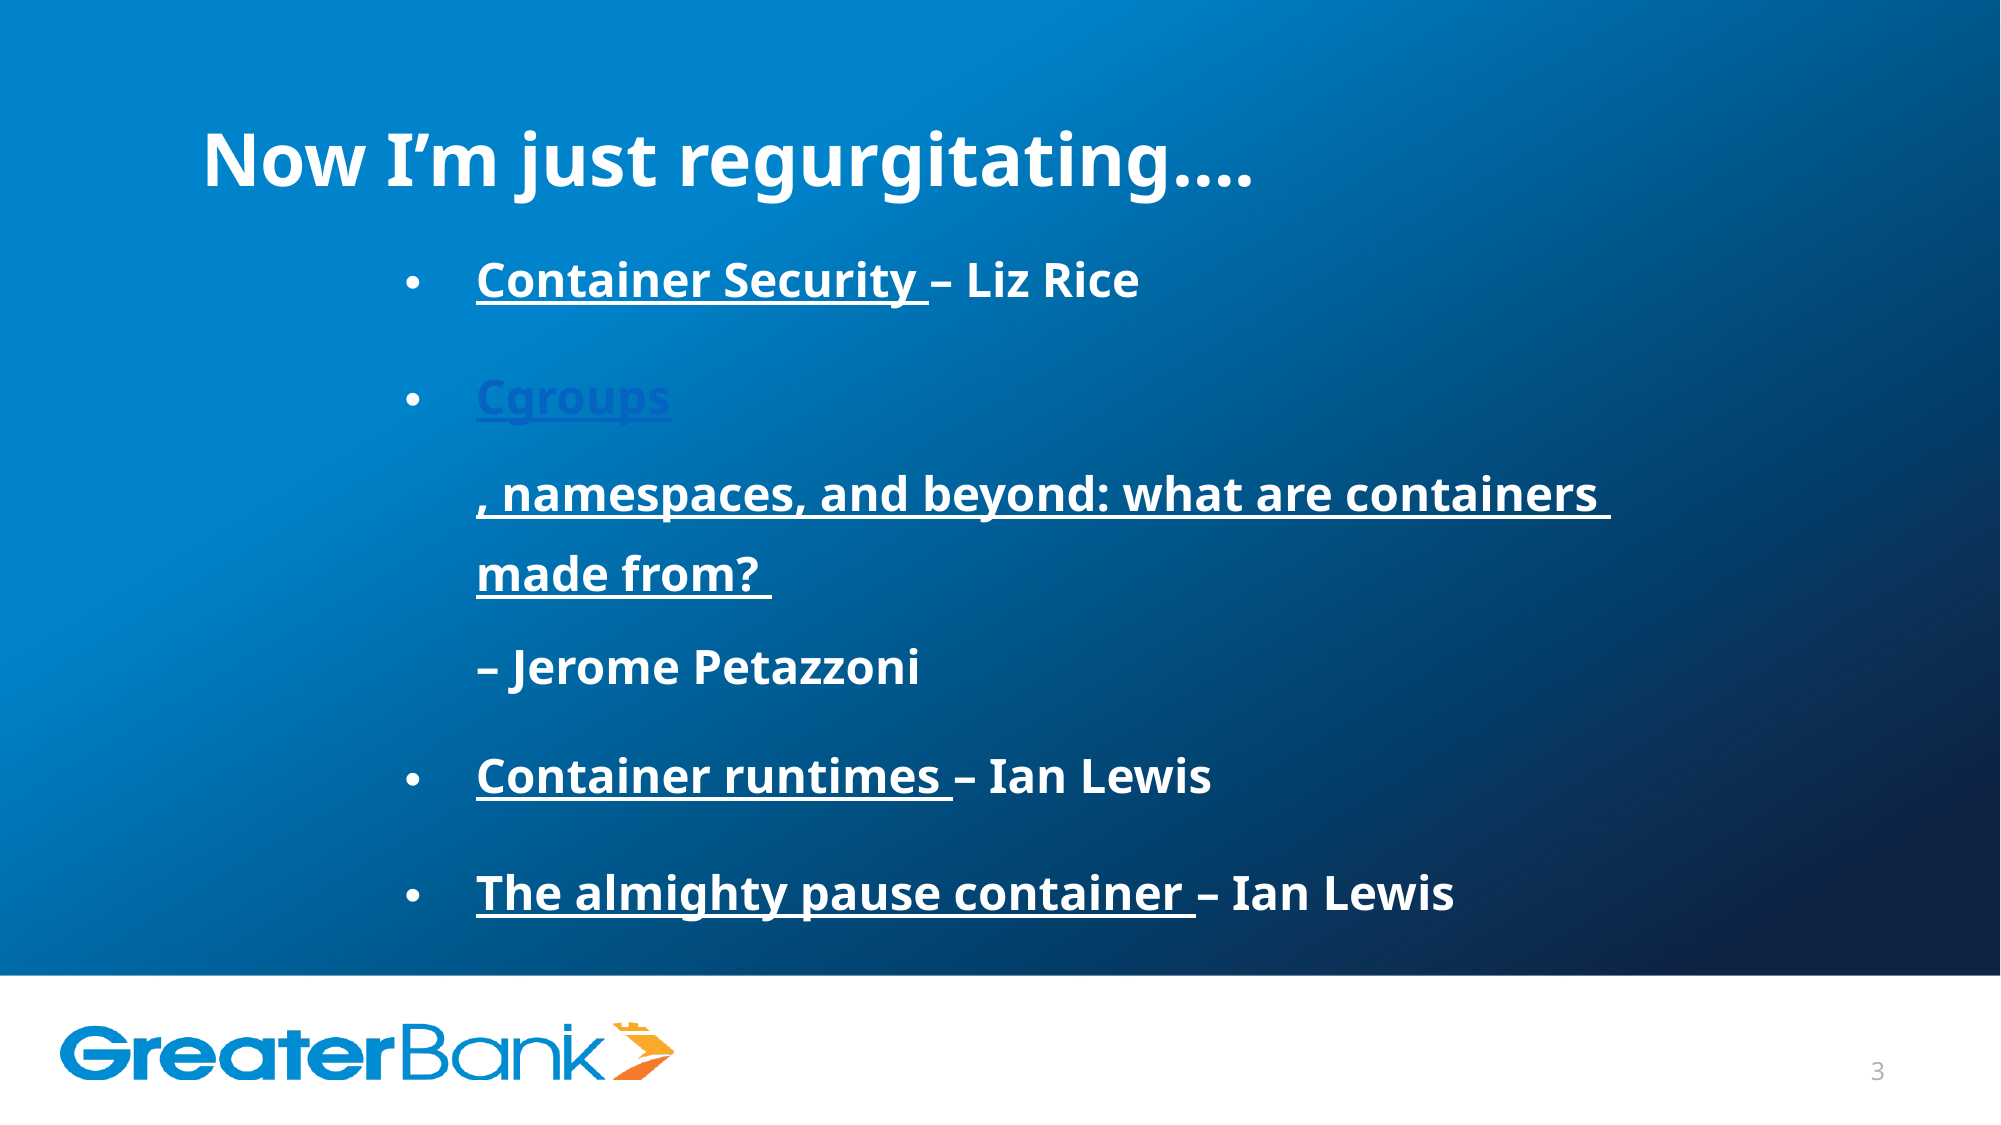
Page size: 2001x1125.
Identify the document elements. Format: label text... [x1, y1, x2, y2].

slide_number 3 [1433, 1042, 1900, 1103]
list Container Security – Liz Rice Cgroups, namespaces, and beyond: what are containers made from? – Jerome Petazzoni Container runtimes – Ian Lewis The almighty pause container – Ian Lewis Kubernetes Components [389, 210, 1650, 975]
picture [0, 0, 2001, 1125]
list Now I’m just regurgitating…. [186, 115, 1866, 211]
